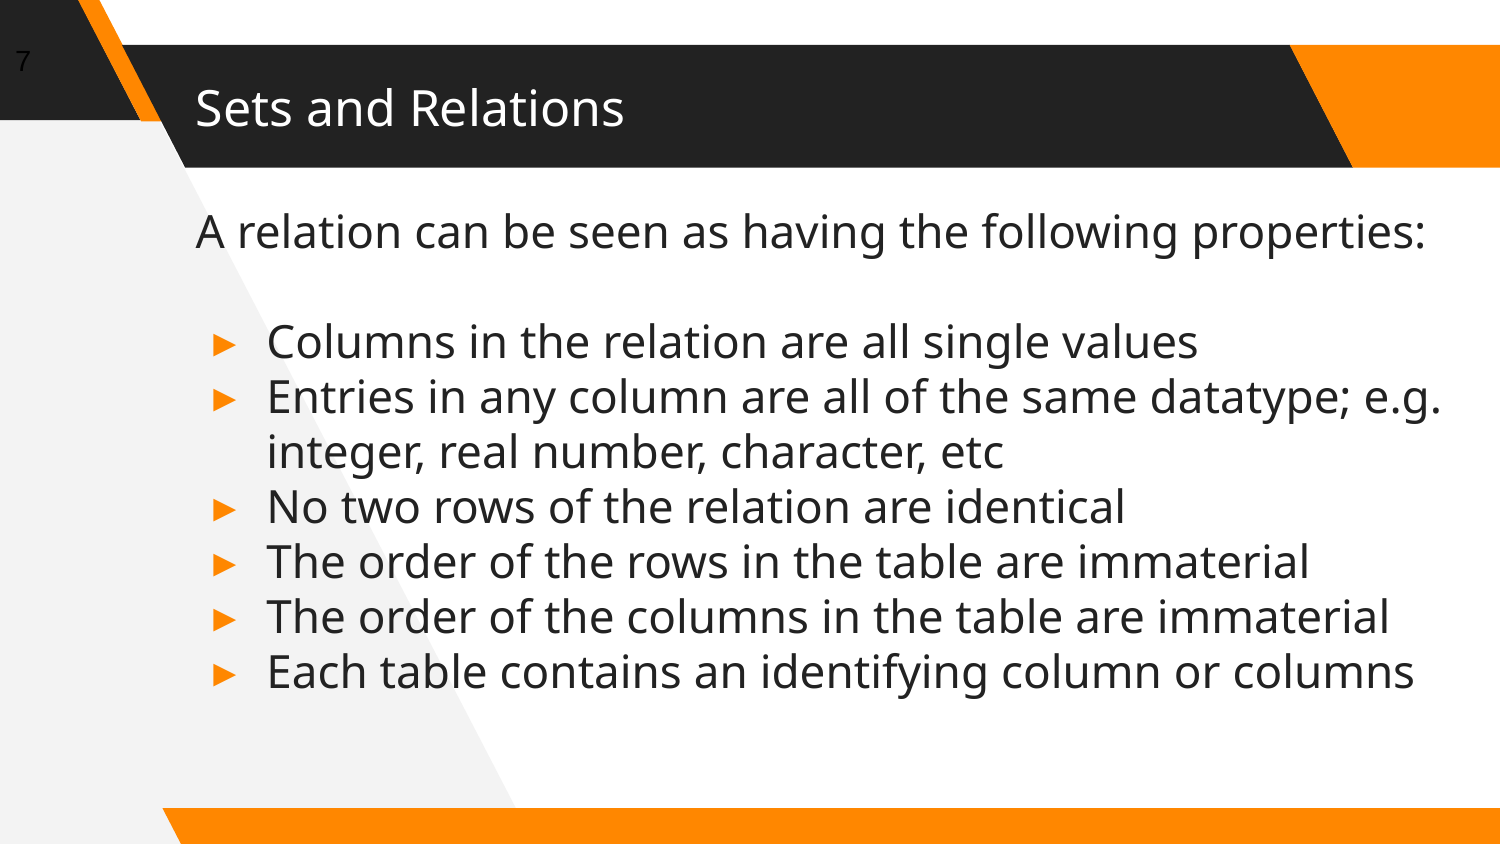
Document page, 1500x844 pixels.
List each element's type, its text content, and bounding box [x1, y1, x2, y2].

title Sets and Relations [180, 44, 1424, 168]
slide_number 7 [0, 0, 98, 121]
list A relation can be seen as having the following properties: Columns in the relation are all single values Entries in any column are all of the same datatype; e.g. integer, real number, character, etc No two rows of the relation are identical The order of the rows in the table are immaterial The order of the columns in the table are immaterial Each table contains an identifying column or columns [180, 187, 1480, 793]
